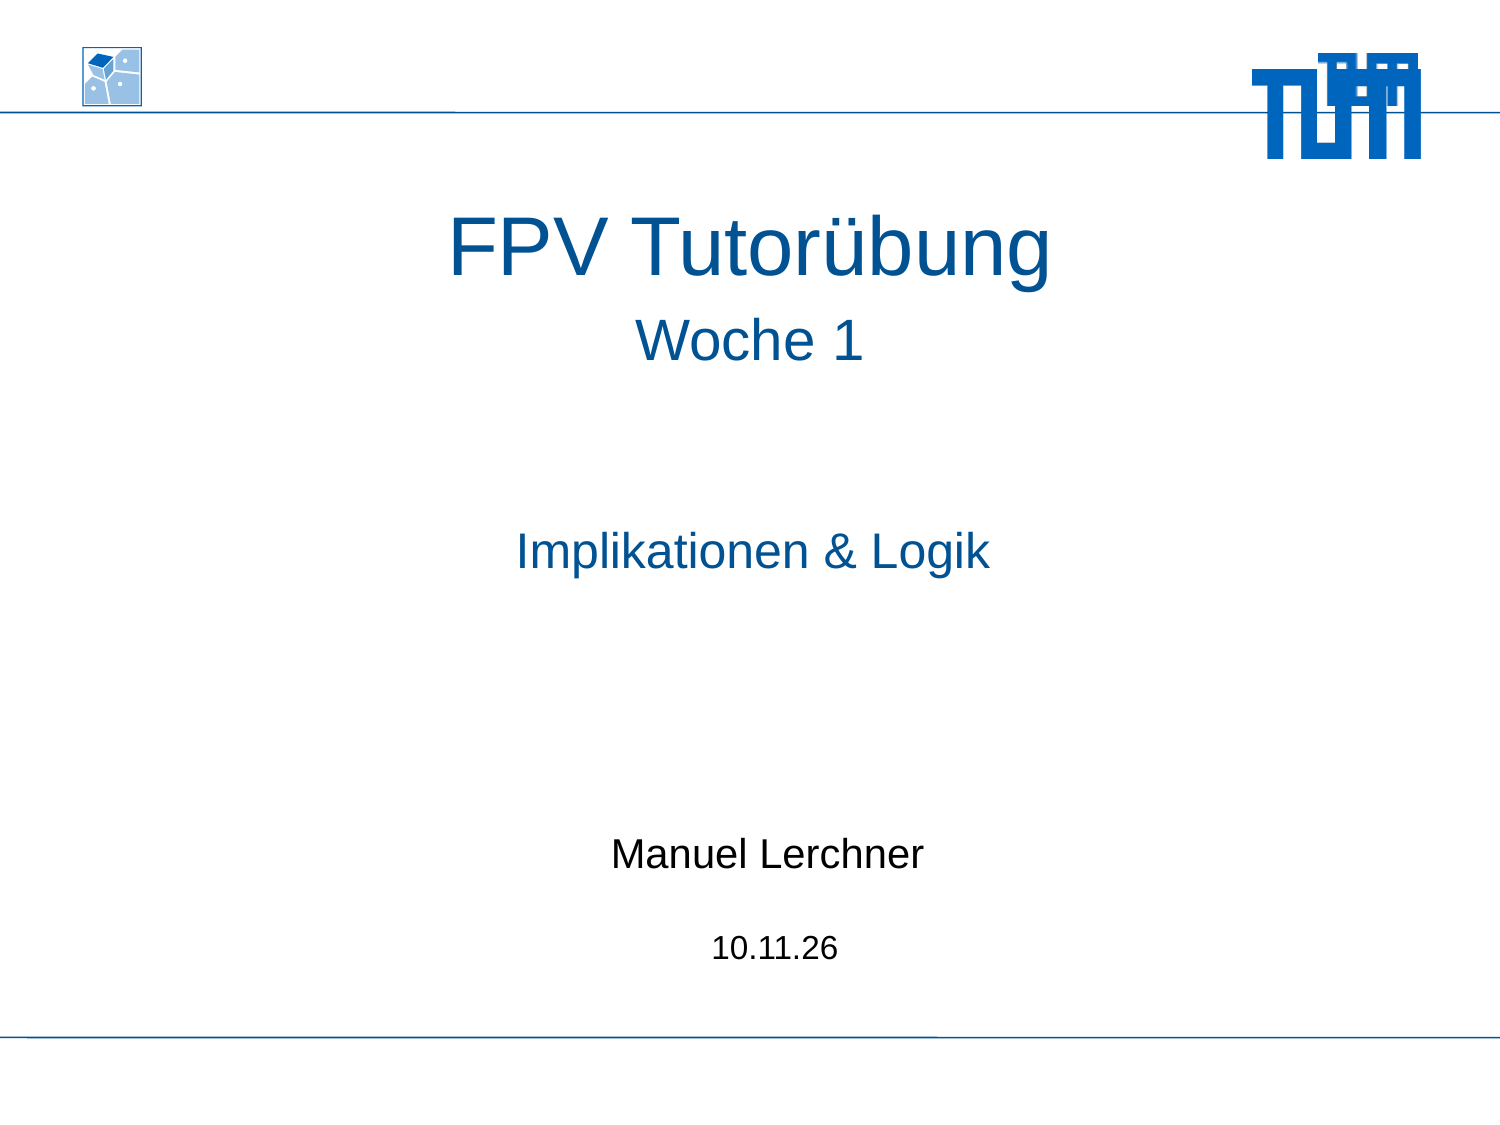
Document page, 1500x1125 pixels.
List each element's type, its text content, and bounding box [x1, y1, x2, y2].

text_box Implikationen & Logik [5, 501, 1500, 626]
title FPV Tutorübung Woche 1 [0, 177, 1500, 390]
subtitle Manuel Lerchner [442, 826, 1093, 916]
text_box 03.04.23 [650, 918, 899, 983]
picture [1252, 53, 1421, 159]
